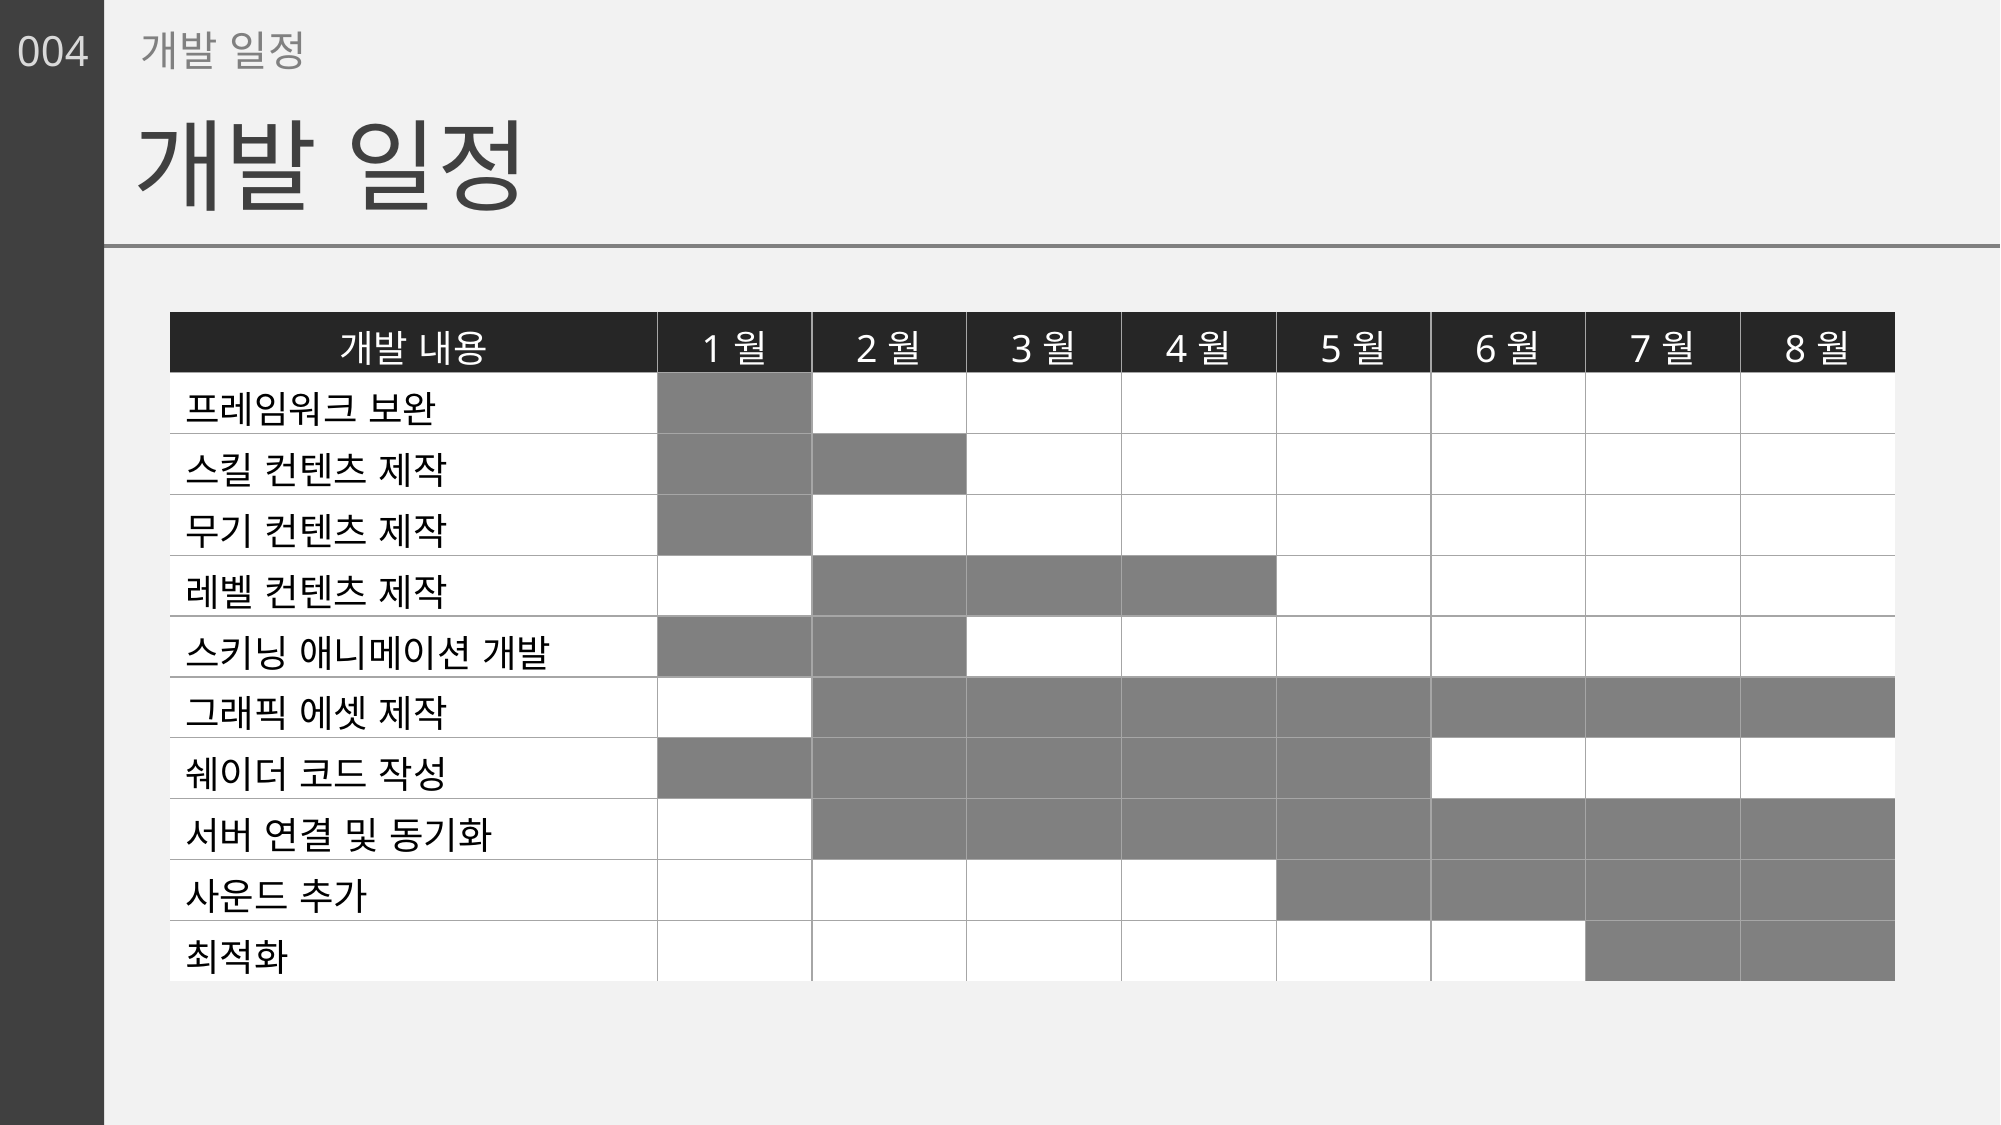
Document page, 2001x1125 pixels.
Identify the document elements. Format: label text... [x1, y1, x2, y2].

table_header 2월 [813, 312, 966, 372]
table_cell [813, 738, 966, 798]
table_cell [1122, 617, 1276, 676]
table_cell [967, 738, 1121, 798]
table_cell [1122, 860, 1276, 920]
table_cell [1432, 860, 1585, 920]
table_cell [813, 434, 966, 494]
table_cell [967, 617, 1121, 676]
table_cell [1277, 495, 1430, 555]
table_cell [1586, 373, 1740, 433]
table_cell [1741, 799, 1895, 859]
table_cell 스킬 컨텐츠 제작 [170, 434, 657, 494]
table_cell [1741, 921, 1895, 981]
text_box 004 [2, 17, 104, 82]
table_cell [658, 434, 811, 494]
table_header 1월 [658, 312, 811, 372]
table_cell [1586, 678, 1740, 737]
table_cell 그래픽 에셋 제작 [170, 678, 657, 737]
table_cell [1741, 678, 1895, 737]
table_cell [1277, 617, 1430, 676]
table_cell [813, 678, 966, 737]
table_cell [813, 556, 966, 615]
table_header 7월 [1586, 312, 1740, 372]
table_cell [658, 556, 811, 615]
table_header 3월 [967, 312, 1121, 372]
table_cell [1122, 678, 1276, 737]
table_cell [1432, 921, 1585, 981]
table_cell [967, 921, 1121, 981]
table_cell [1277, 799, 1430, 859]
table_cell [1432, 799, 1585, 859]
text_box 개발 일정 [118, 96, 545, 231]
table_cell [1586, 738, 1740, 798]
table_cell [1586, 495, 1740, 555]
table_cell [1432, 738, 1585, 798]
table_cell [1277, 556, 1430, 615]
table_cell [658, 921, 811, 981]
table_cell [1122, 799, 1276, 859]
table_cell [1741, 556, 1895, 615]
table_cell [1432, 434, 1585, 494]
table_cell 서버 연결 및 동기화 [170, 799, 657, 859]
table_cell [1277, 678, 1430, 737]
table_cell [1432, 678, 1585, 737]
table_cell [813, 617, 966, 676]
table_cell [1586, 617, 1740, 676]
table_cell [1741, 373, 1895, 433]
table_cell [1586, 556, 1740, 615]
table_cell 프레임워크 보완 [170, 373, 657, 433]
table_cell 사운드 추가 [170, 860, 657, 920]
table_cell [1122, 495, 1276, 555]
text_box [0, 247, 105, 1125]
table_header 개발 내용 [170, 312, 657, 372]
text_box 개발 일정 [126, 17, 322, 82]
table_cell [1741, 617, 1895, 676]
table_cell [658, 495, 811, 555]
table_cell [1741, 738, 1895, 798]
table_cell [1122, 373, 1276, 433]
text_box [0, 0, 105, 245]
table_cell [658, 738, 811, 798]
table_cell [1122, 556, 1276, 615]
table_cell [1432, 495, 1585, 555]
table_cell [1741, 434, 1895, 494]
table_cell [967, 860, 1121, 920]
table_cell [1122, 434, 1276, 494]
table_cell [967, 556, 1121, 615]
table_cell [967, 495, 1121, 555]
table_cell [1432, 617, 1585, 676]
table_cell 레벨 컨텐츠 제작 [170, 556, 657, 615]
table_cell [1277, 860, 1430, 920]
table_cell [1432, 373, 1585, 433]
table_cell 무기 컨텐츠 제작 [170, 495, 657, 555]
table_cell [967, 434, 1121, 494]
table_cell [813, 799, 966, 859]
table_cell [658, 617, 811, 676]
table_cell [1277, 921, 1430, 981]
table_cell [1586, 799, 1740, 859]
table_cell [813, 860, 966, 920]
table_cell [658, 860, 811, 920]
table_cell [1741, 495, 1895, 555]
table_cell [1586, 921, 1740, 981]
table_header 4월 [1122, 312, 1276, 372]
table_cell [1277, 434, 1430, 494]
table_header 8월 [1741, 312, 1895, 372]
table_cell 쉐이더 코드 작성 [170, 738, 657, 798]
table_cell [1122, 921, 1276, 981]
table_cell [1586, 434, 1740, 494]
table_cell [967, 799, 1121, 859]
table_cell [1277, 373, 1430, 433]
table_cell [1586, 860, 1740, 920]
table_cell [813, 495, 966, 555]
table_header 6월 [1432, 312, 1585, 372]
table_cell [658, 373, 811, 433]
table_cell [1432, 556, 1585, 615]
table_cell [1741, 860, 1895, 920]
table_cell [658, 799, 811, 859]
table_cell [813, 921, 966, 981]
table_cell 최적화 [170, 921, 657, 981]
table_header 5월 [1277, 312, 1430, 372]
table_cell [967, 373, 1121, 433]
table_cell [1122, 738, 1276, 798]
table_cell [658, 678, 811, 737]
table_cell [1277, 738, 1430, 798]
table_cell 스키닝 애니메이션 개발 [170, 617, 657, 676]
table_cell [813, 373, 966, 433]
table_cell [967, 678, 1121, 737]
